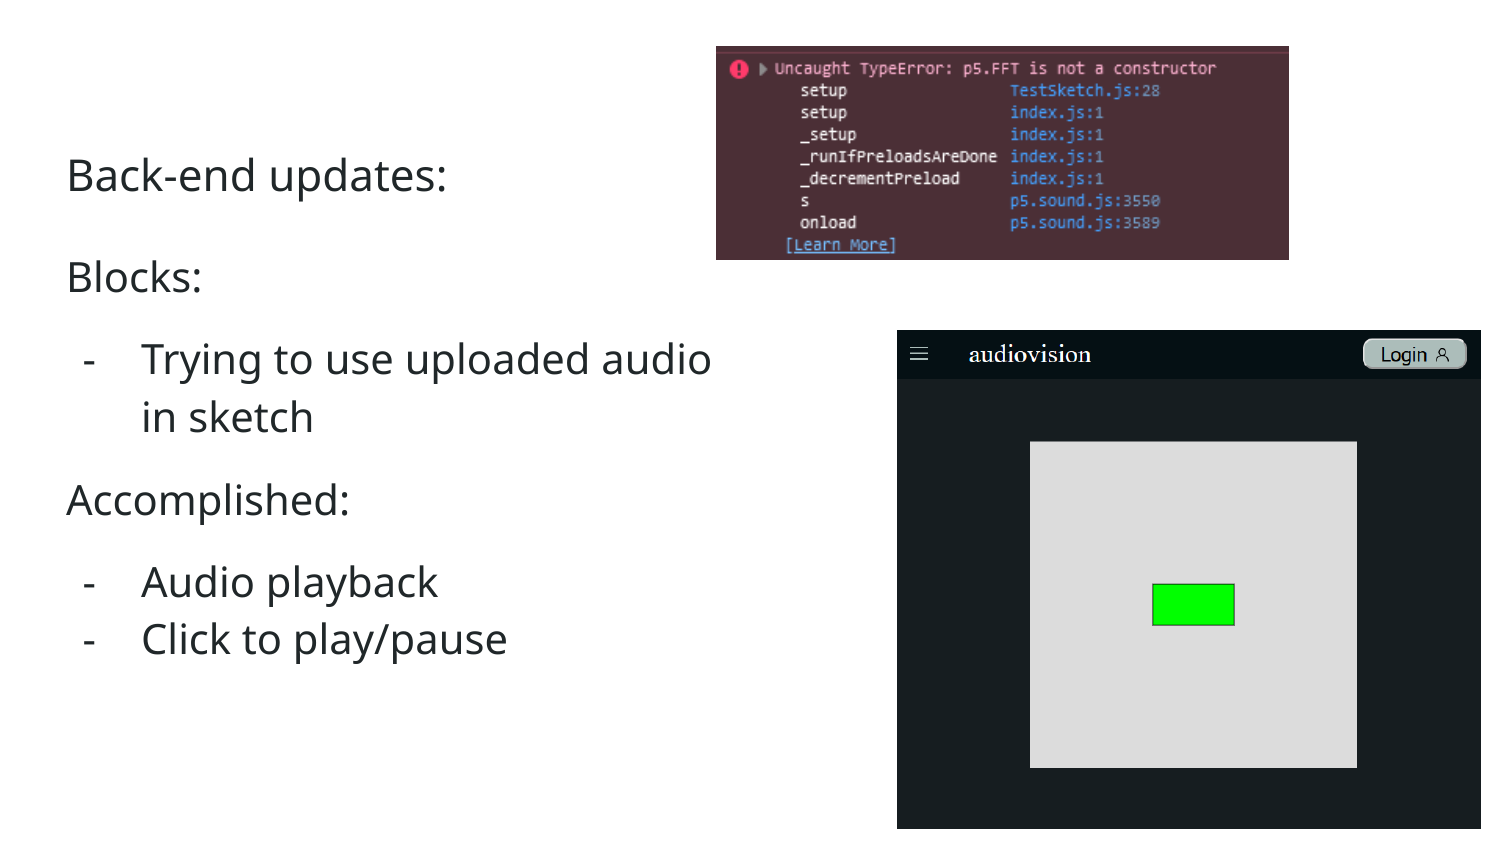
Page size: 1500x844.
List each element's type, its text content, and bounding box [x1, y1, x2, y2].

list Blocks: Trying to use uploaded audio in sketch Accomplished: Audio playback Click to play/pause [51, 227, 770, 750]
picture [897, 329, 1481, 829]
title Back-end updates: [51, 91, 512, 216]
picture [716, 46, 1289, 260]
